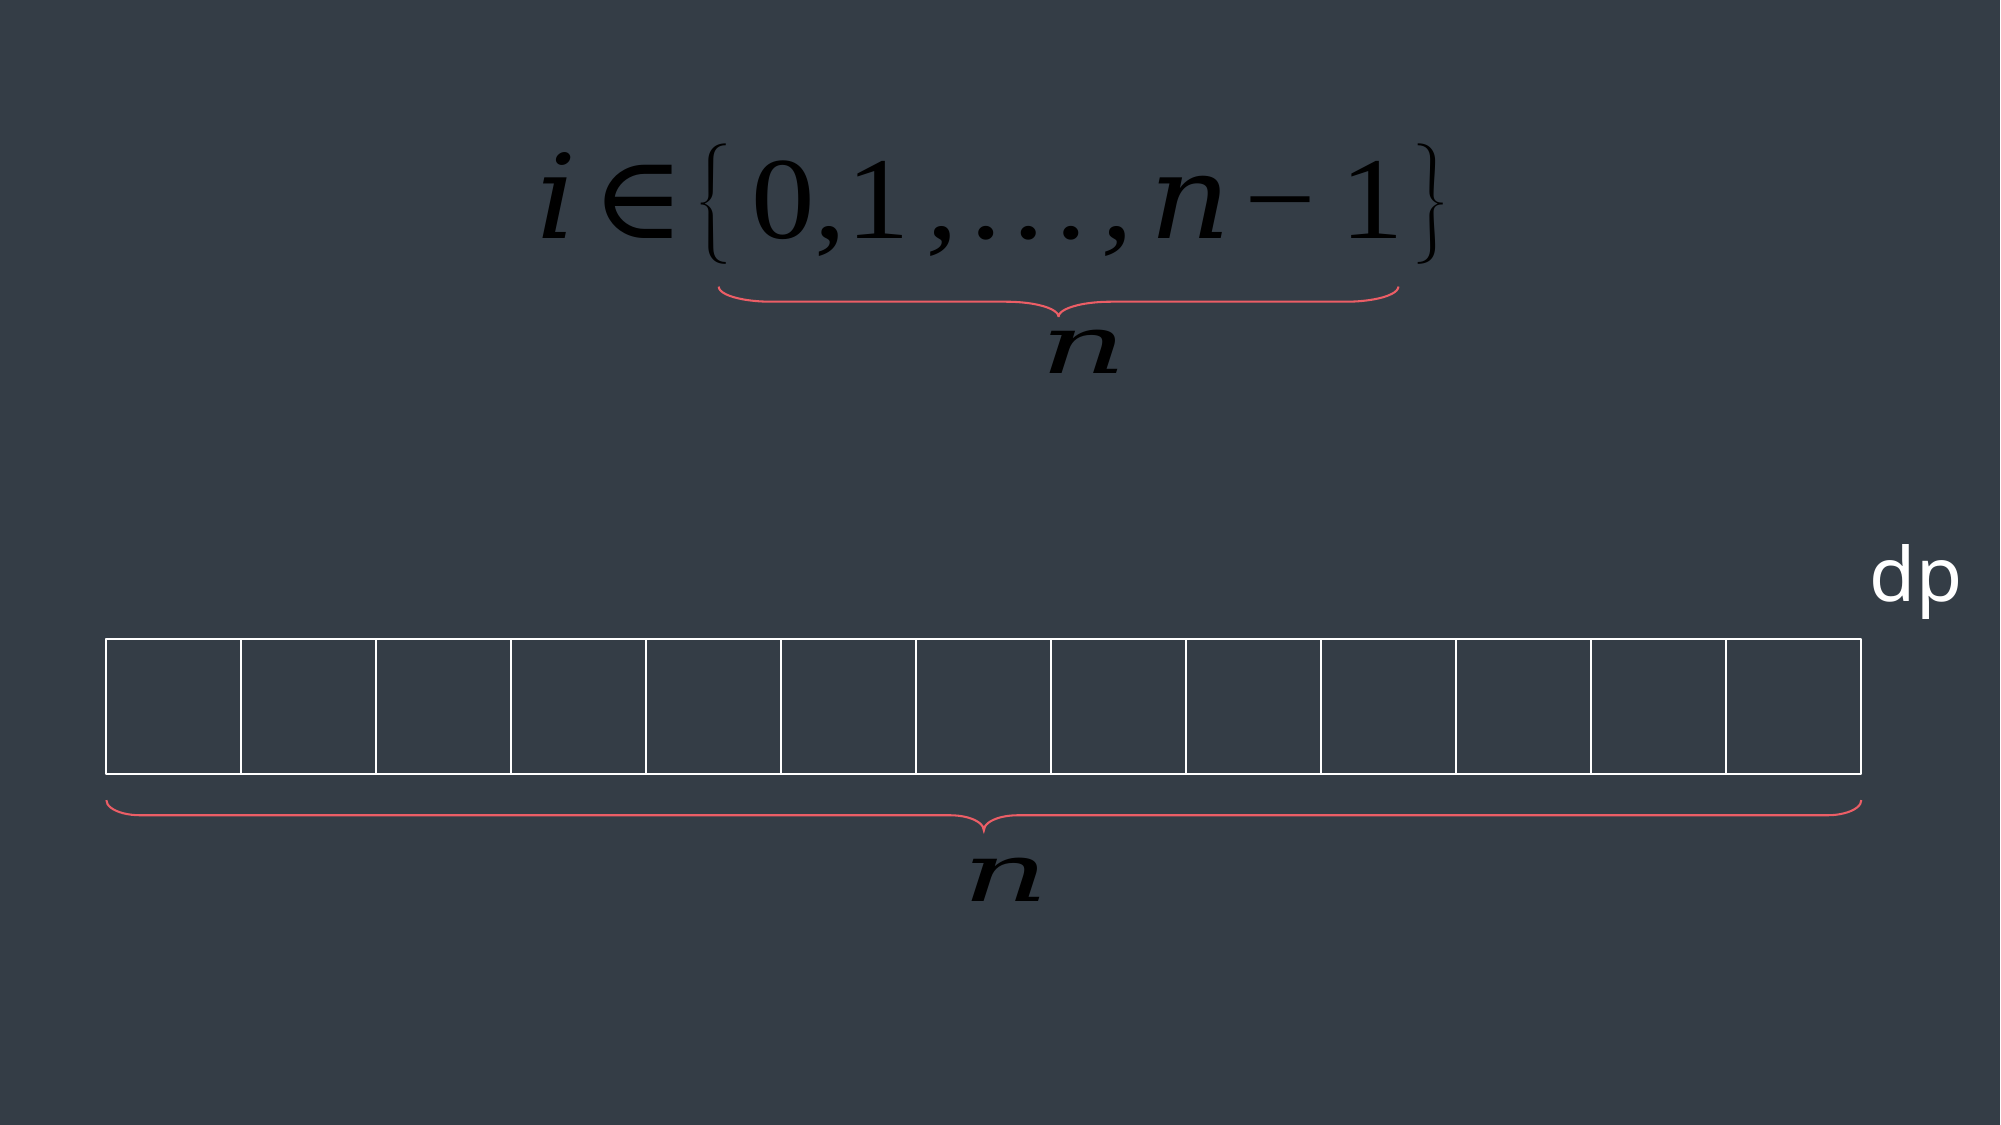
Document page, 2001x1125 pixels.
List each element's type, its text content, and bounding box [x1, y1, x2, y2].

text_box [1591, 639, 1726, 775]
text_box [781, 639, 916, 775]
text_box [646, 639, 781, 775]
text_box [1456, 639, 1591, 775]
text_box [105, 799, 1862, 833]
text_box dp [1832, 518, 2000, 624]
text_box [718, 286, 1399, 318]
text_box [106, 639, 241, 775]
text_box [1051, 639, 1186, 775]
text_box [376, 639, 511, 775]
text_box [241, 639, 376, 775]
text_box [511, 639, 646, 775]
text_box [1726, 639, 1862, 775]
text_box [1321, 639, 1456, 775]
text_box [1186, 639, 1321, 775]
text_box [916, 639, 1051, 775]
